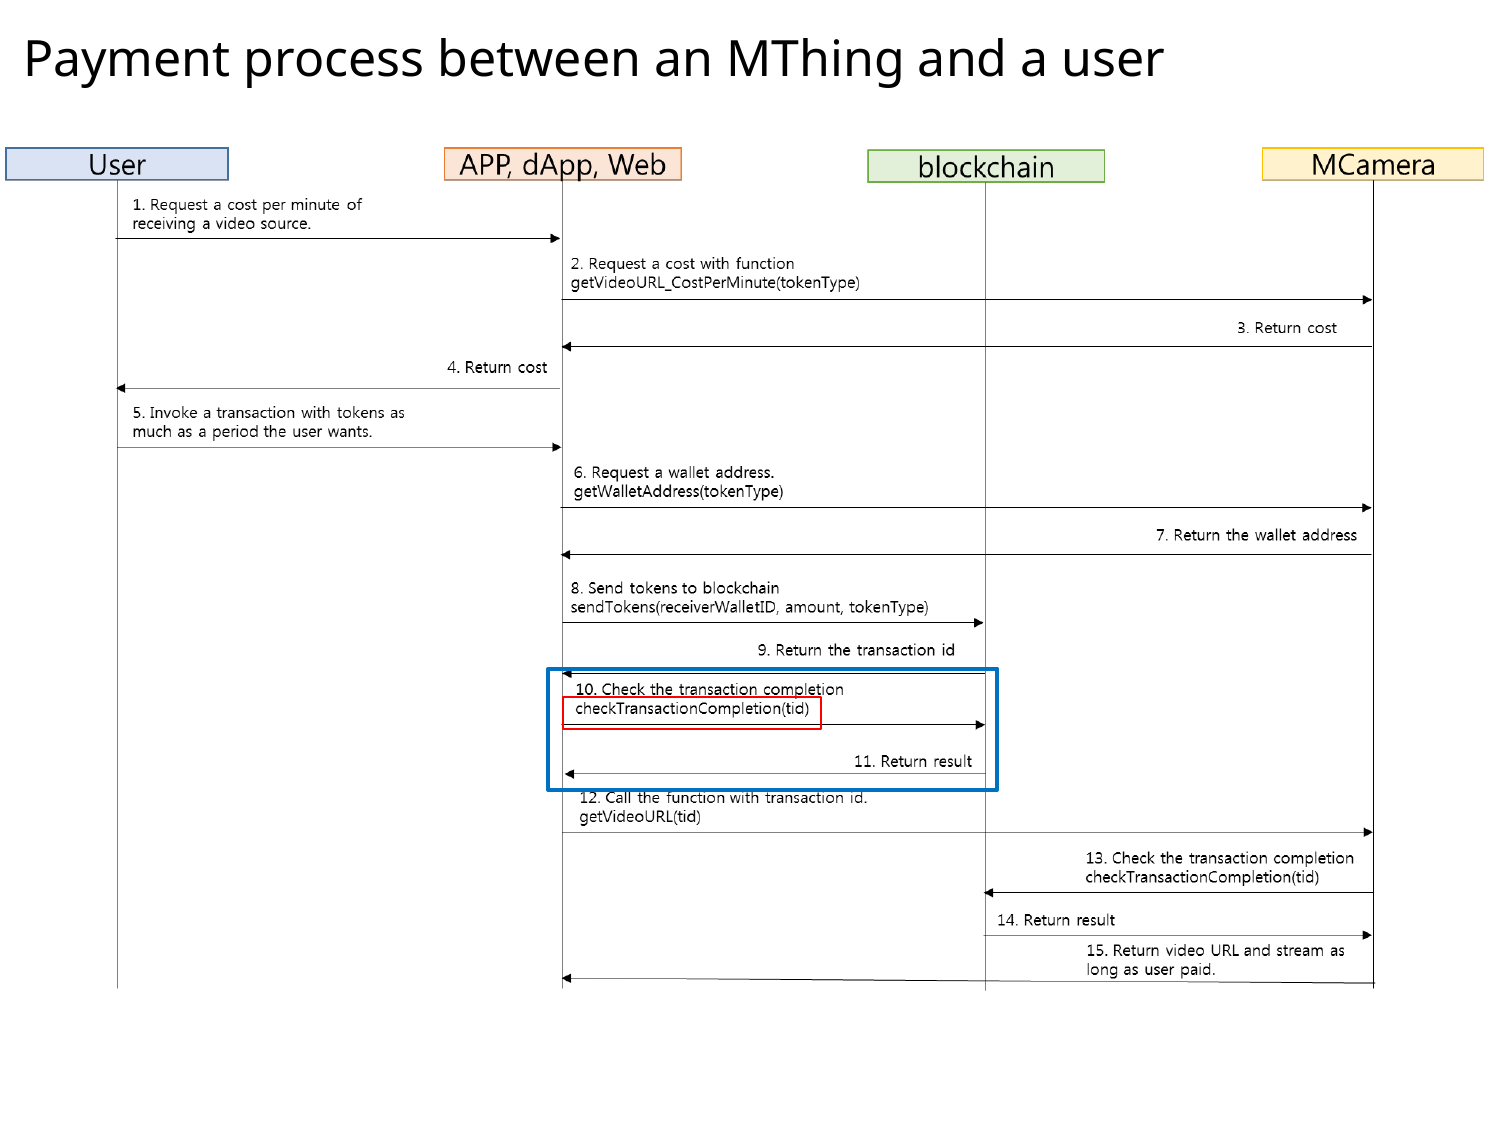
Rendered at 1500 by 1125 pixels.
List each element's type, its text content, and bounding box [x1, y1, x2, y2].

text_box Payment process between an MThing and a user [8, 19, 1258, 94]
picture [5, 136, 1484, 992]
